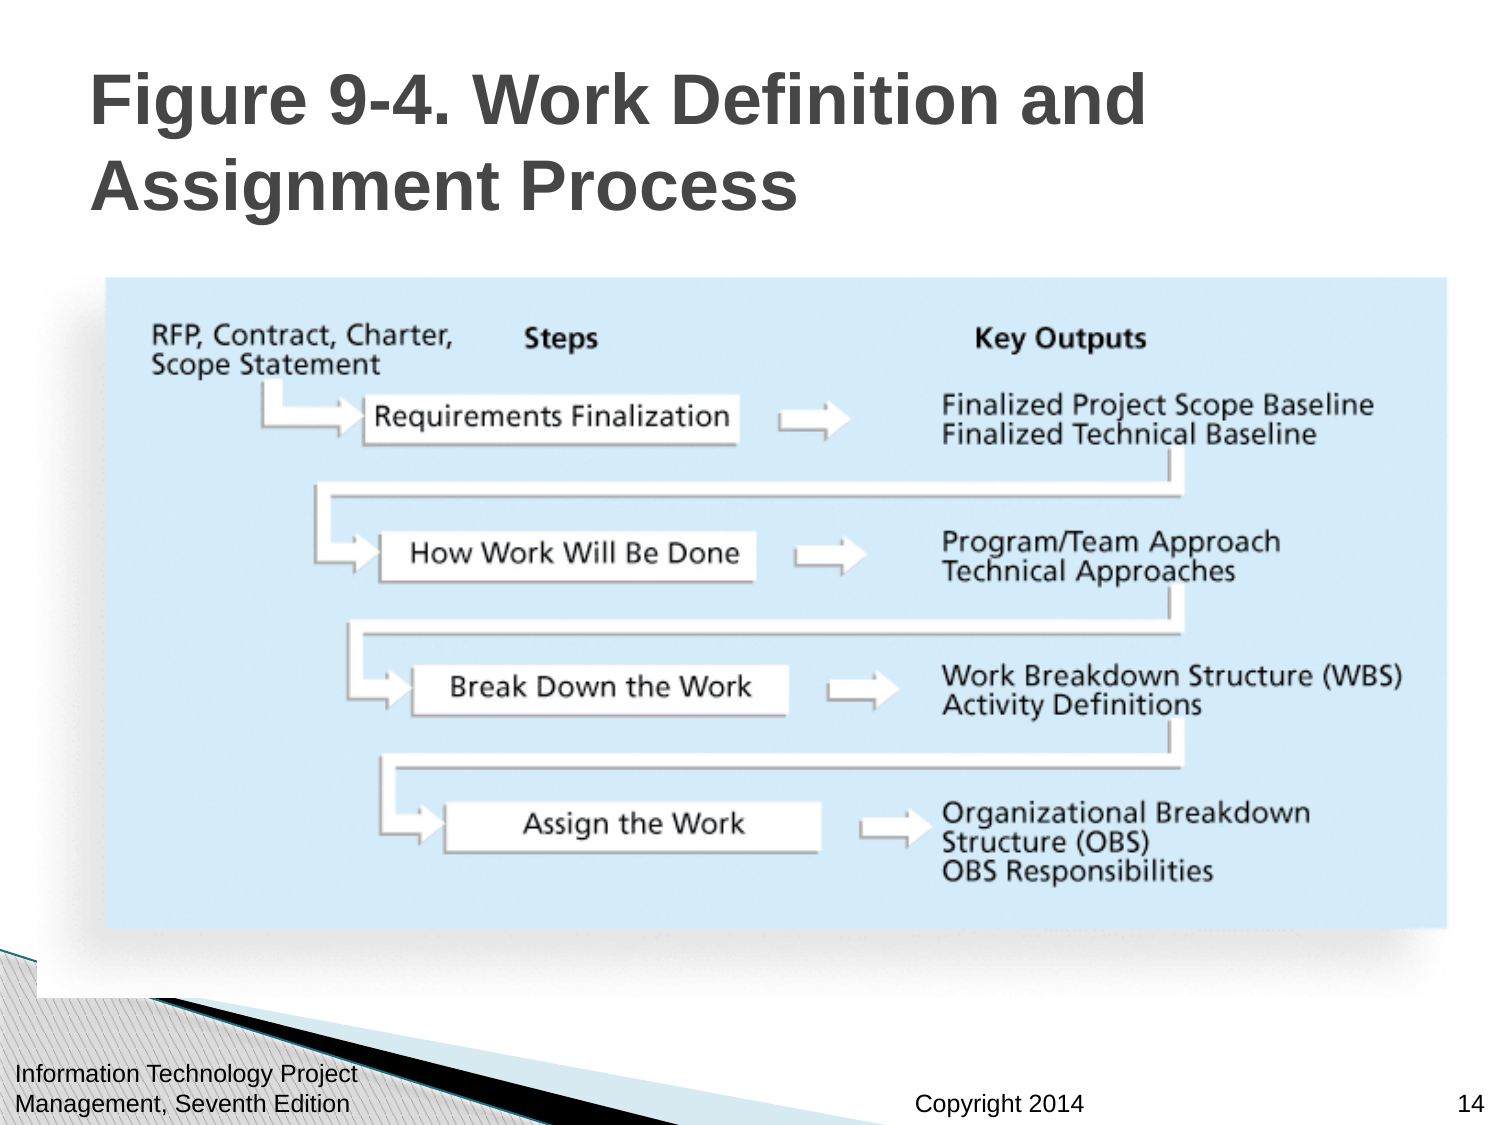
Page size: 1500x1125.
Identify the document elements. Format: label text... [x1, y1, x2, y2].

picture [37, 274, 1449, 999]
footer Information Technology Project Management, Seventh Edition [0, 1065, 425, 1125]
slide_number 14 [1408, 1065, 1500, 1125]
title Figure 9-4. Work Definition and Assignment Process [75, 45, 1425, 233]
